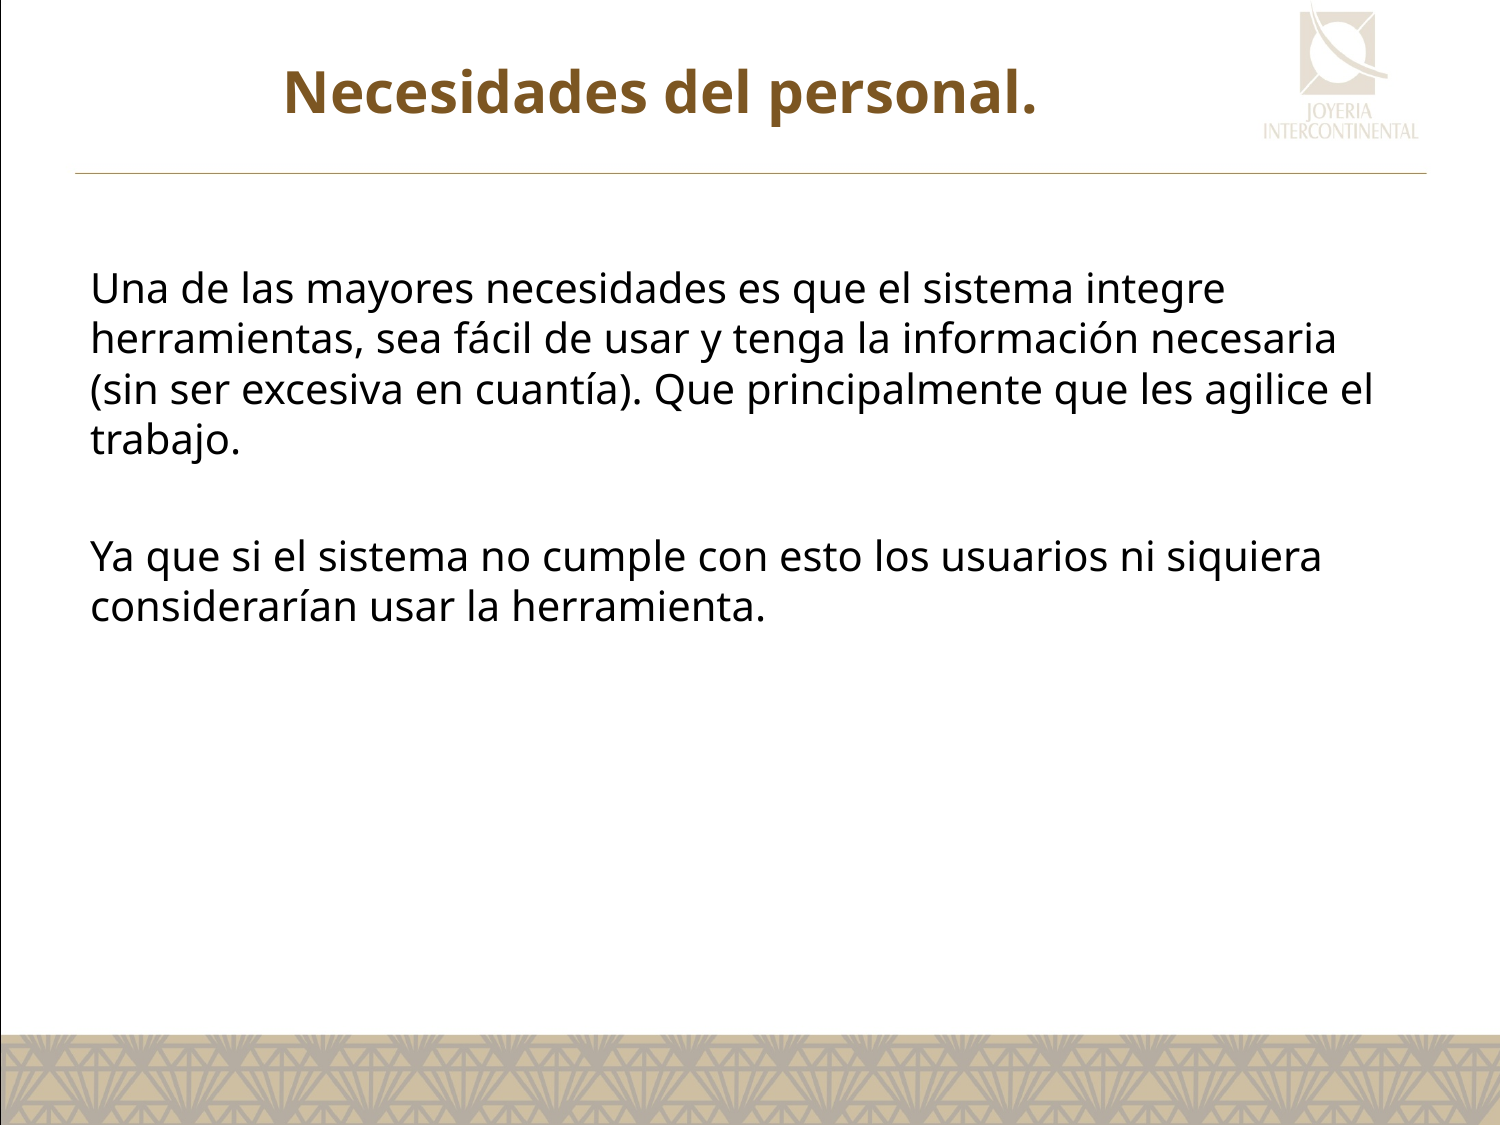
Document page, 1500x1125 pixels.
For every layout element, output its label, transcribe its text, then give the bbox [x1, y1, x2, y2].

title Necesidades del personal. [75, 37, 1247, 143]
picture [0, 0, 1500, 1125]
list Una de las mayores necesidades es que el sistema integre herramientas, sea fácil de usar y tenga la información necesaria (sin ser excesiva en cuantía). Que principalmente que les agilice el trabajo. Ya que si el sistema no cumple con esto los usuarios ni siquiera considerarían usar la herramienta. [75, 196, 1424, 1005]
